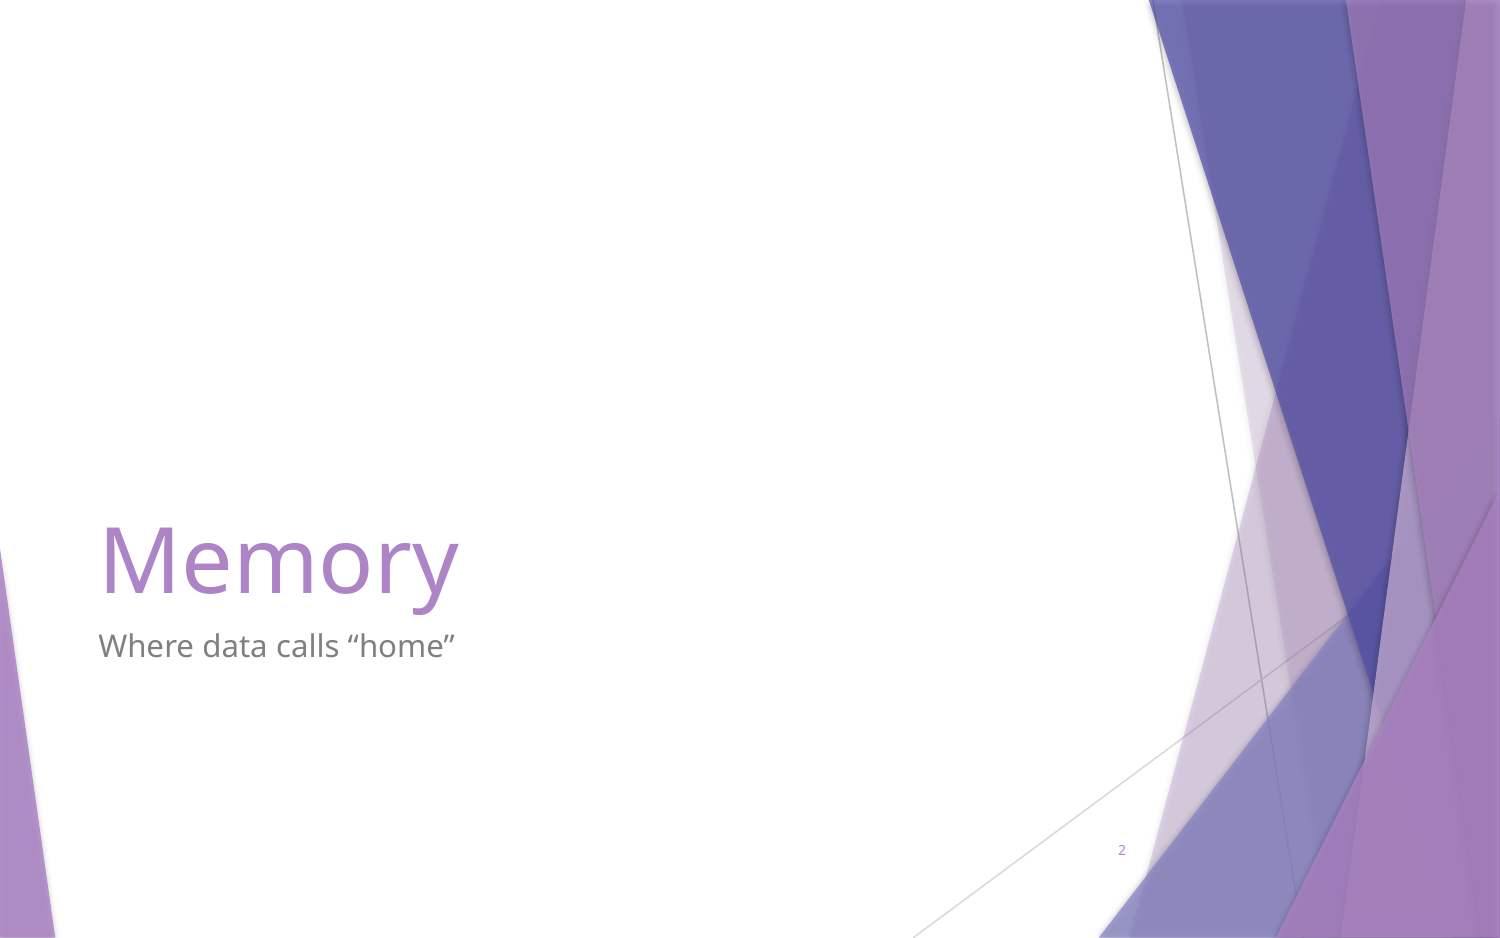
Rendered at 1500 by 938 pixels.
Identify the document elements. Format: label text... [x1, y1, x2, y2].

slide_number 2 [1056, 825, 1141, 876]
title Memory [83, 369, 1141, 618]
list Where data calls “home” [83, 618, 1141, 737]
